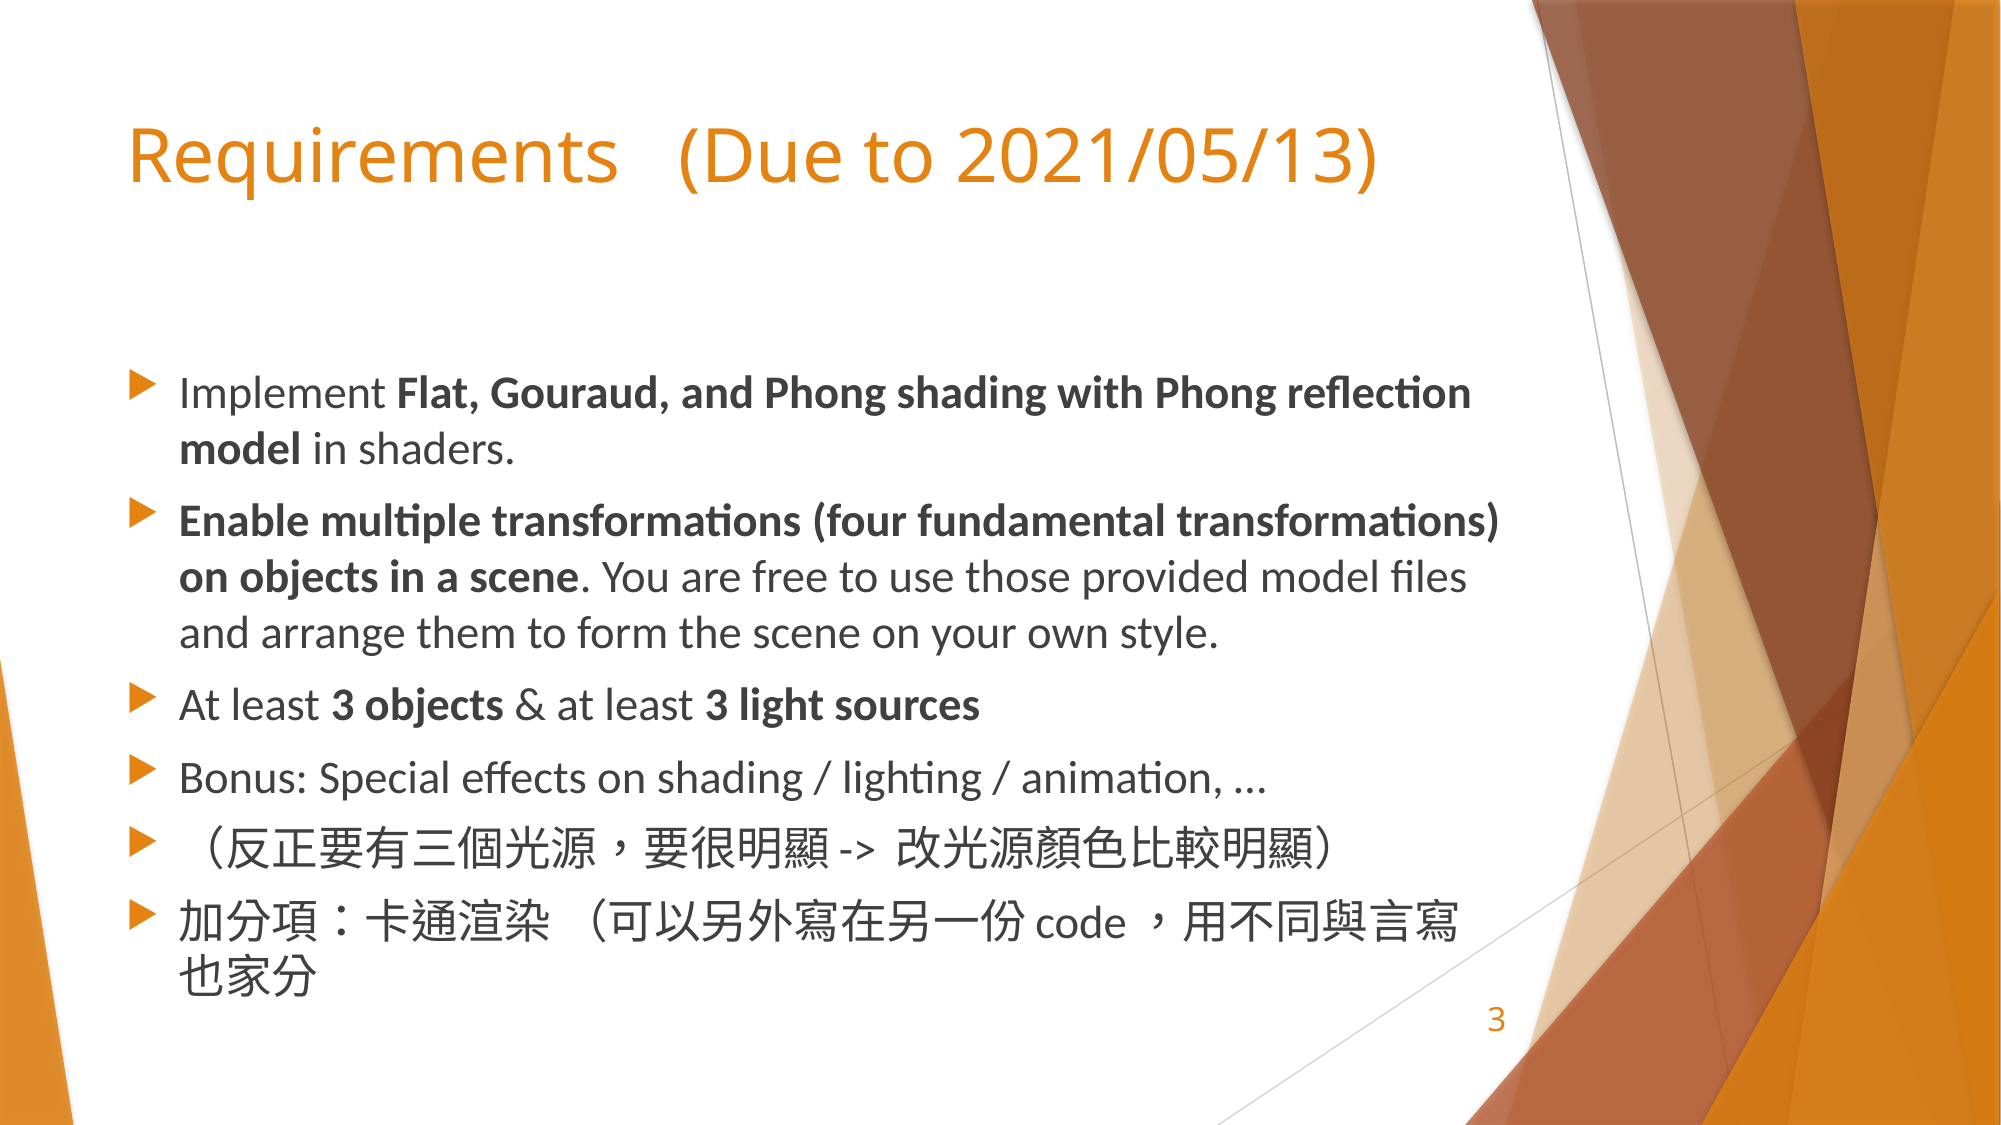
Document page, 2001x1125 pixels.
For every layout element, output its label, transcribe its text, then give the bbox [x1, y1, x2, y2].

title Requirements (Due to 2021/05/13) [111, 99, 1522, 317]
slide_number 3 [1409, 991, 1522, 1051]
list Implement Flat, Gouraud, and Phong shading with Phong reflection model in shaders. Enable multiple transformations (four fundamental transformations) on objects in a scene. You are free to use those provided model files and arrange them to form the scene on your own style. At least 3 objects & at least 3 light sources Bonus: Special effects on shading / lighting / animation, … （反正要有三個光源，要很明顯-> 改光源顏色比較明顯） 加分項：卡通渲染 （可以另外寫在另一份code，用不同與言寫也家分 [111, 354, 1522, 1051]
